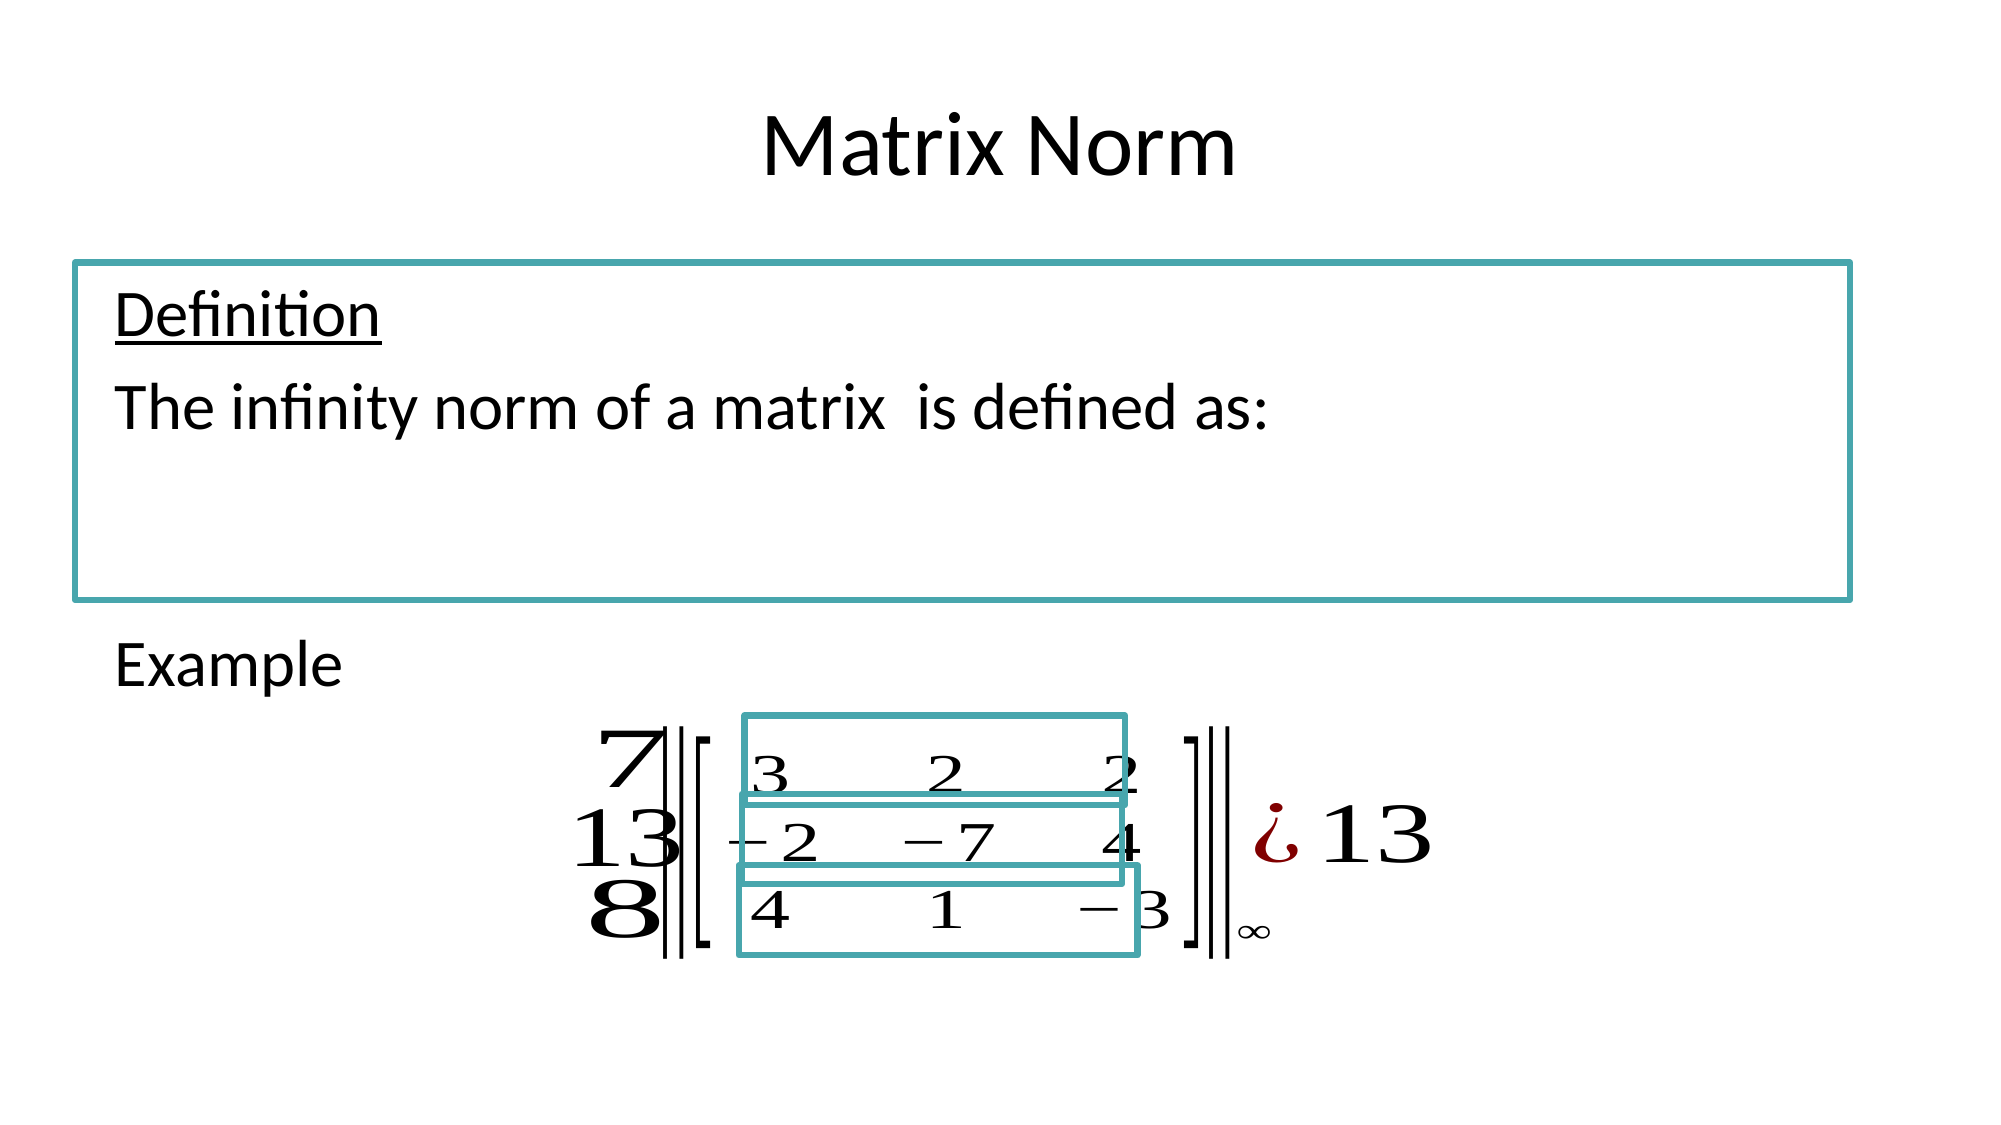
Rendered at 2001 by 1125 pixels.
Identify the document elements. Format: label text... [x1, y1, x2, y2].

text_box [737, 863, 1140, 957]
title Matrix Norm [99, 45, 1900, 233]
text_box [740, 792, 1124, 863]
text_box [73, 260, 1852, 602]
text_box [742, 713, 1127, 807]
